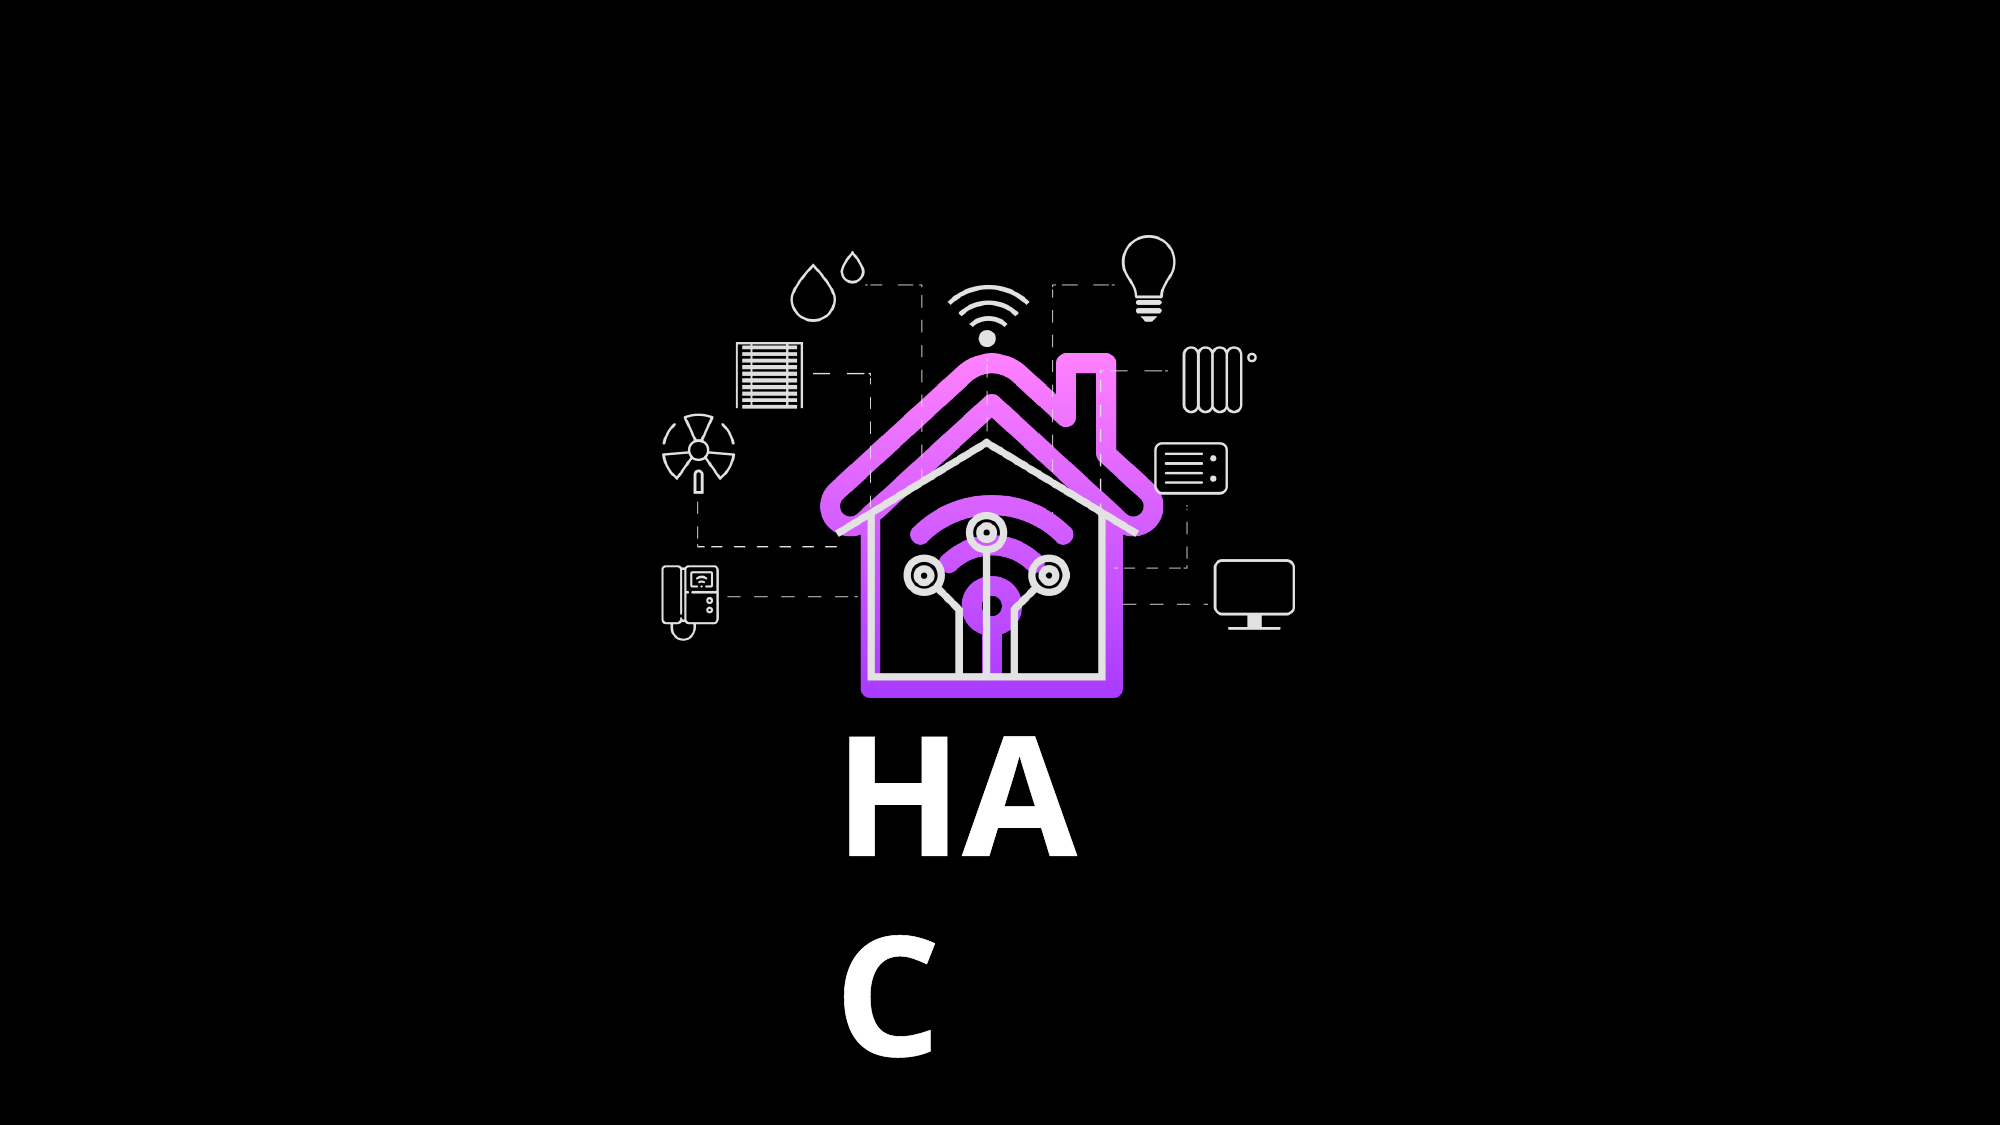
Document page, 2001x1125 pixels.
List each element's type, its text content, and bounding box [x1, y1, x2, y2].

text_box HAC [819, 682, 1180, 1097]
picture [657, 230, 1299, 698]
